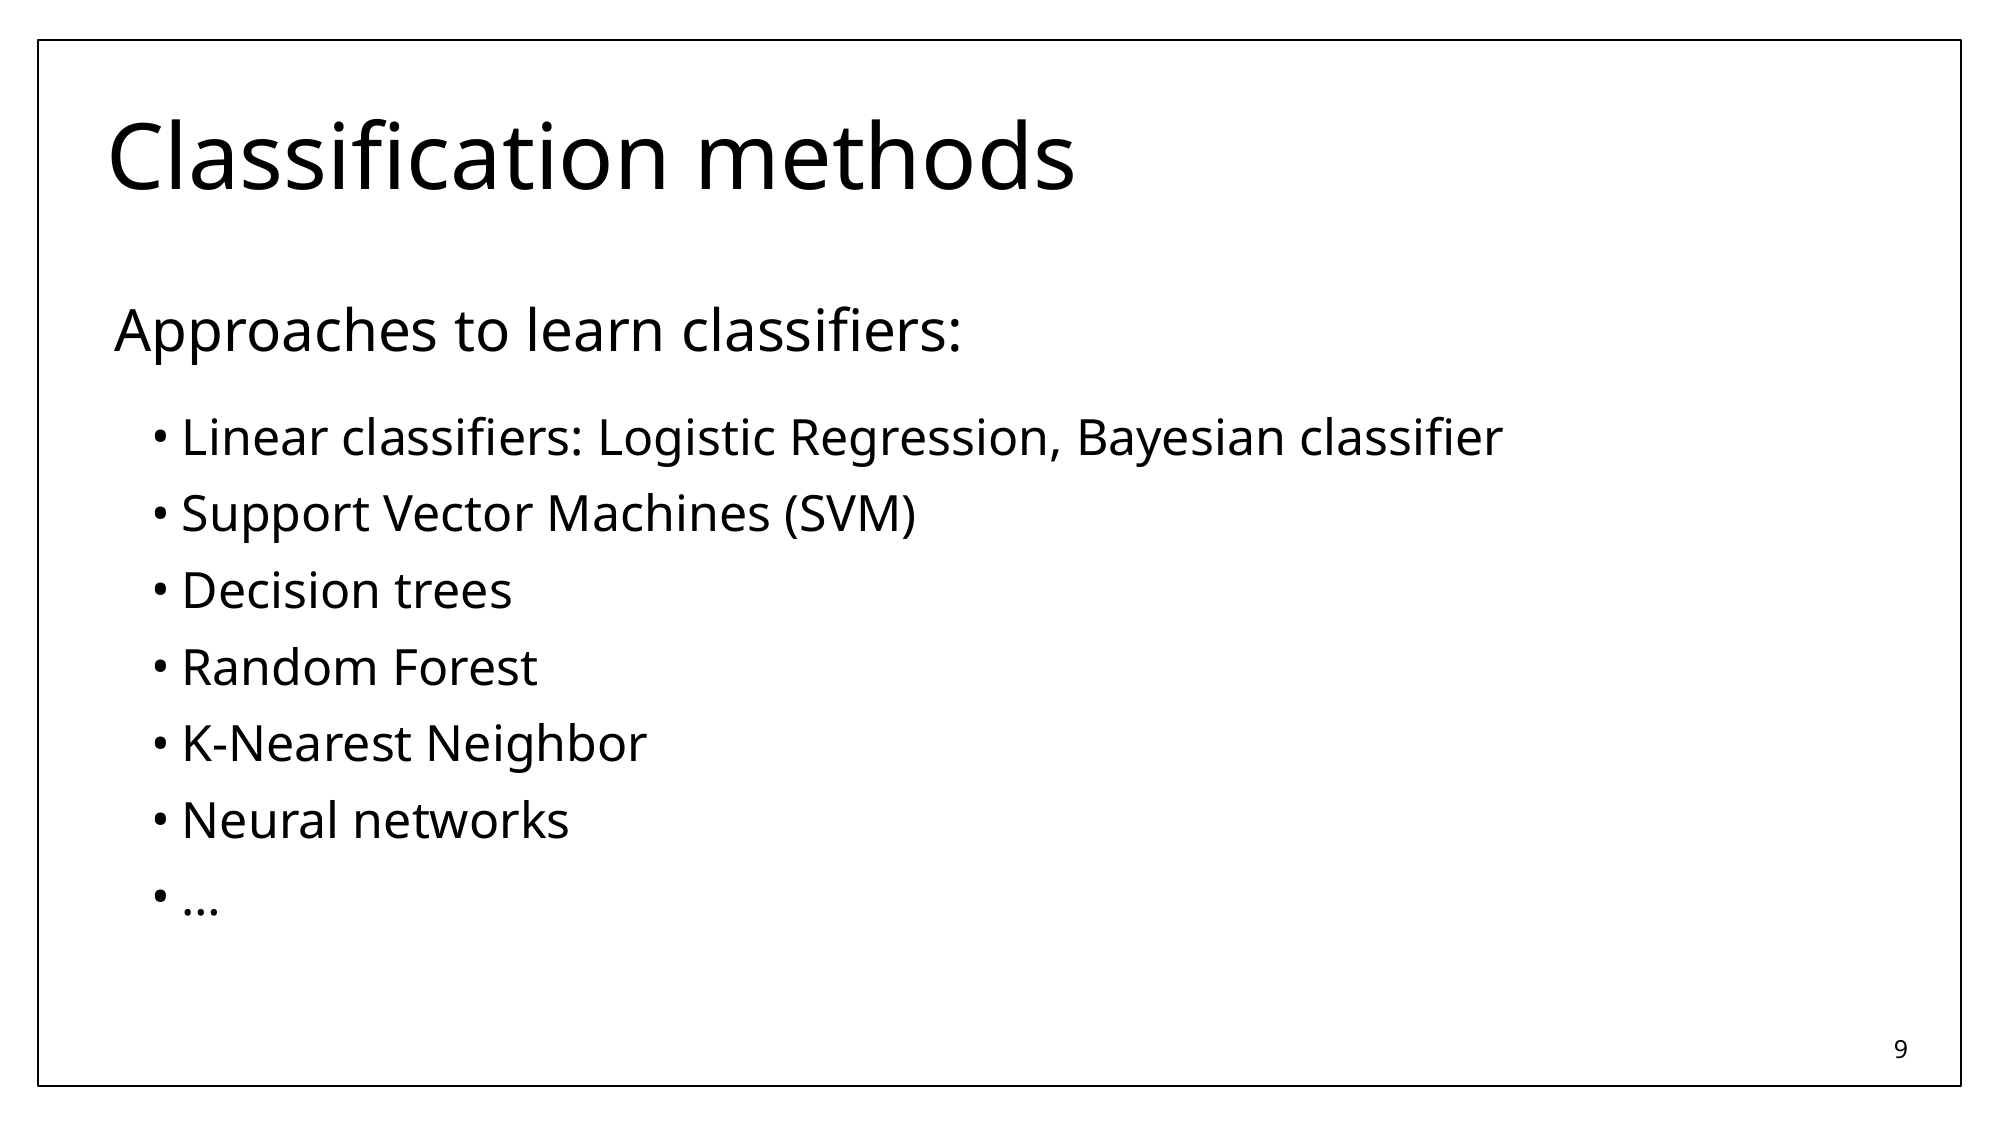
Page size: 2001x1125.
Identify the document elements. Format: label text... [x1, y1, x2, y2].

list Approaches to learn classifiers: Linear classifiers: Logistic Regression, Bayesian classifier Support Vector Machines (SVM) Decision trees Random Forest K-Nearest Neighbor Neural networks … [91, 286, 1924, 997]
slide_number ‹#› [1643, 1020, 1924, 1081]
title Classification methods [91, 48, 1924, 271]
